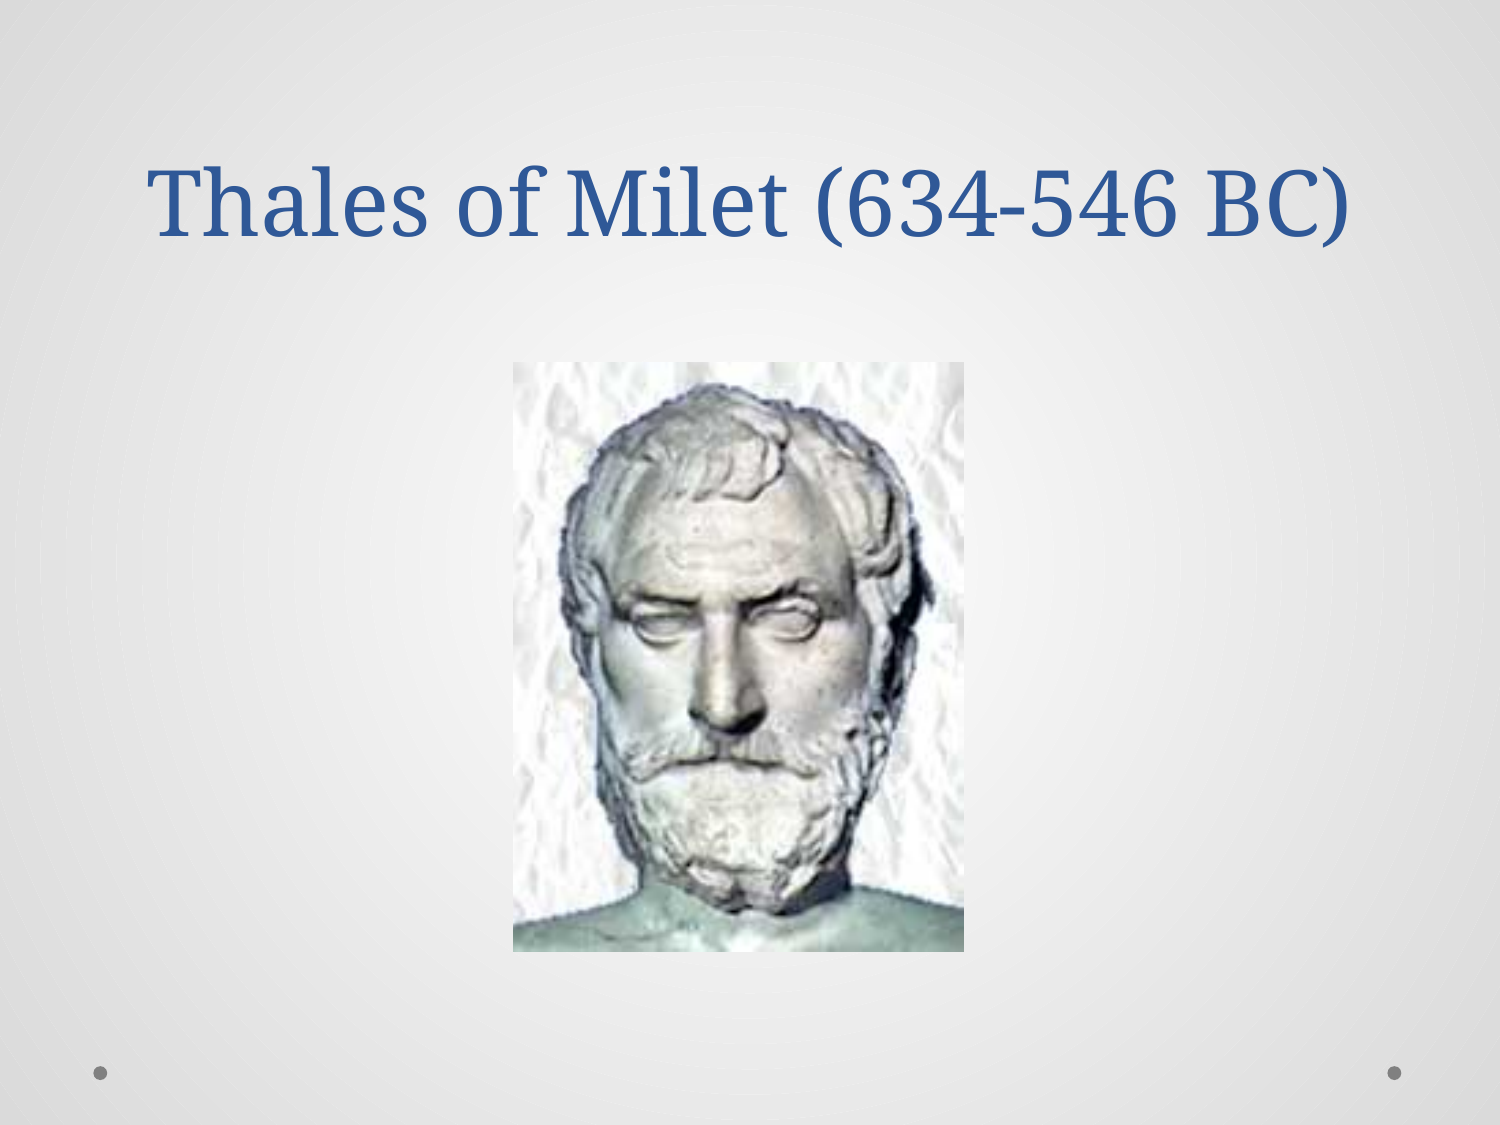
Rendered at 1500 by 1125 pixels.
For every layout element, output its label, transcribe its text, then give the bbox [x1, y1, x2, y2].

title Thales of Milet (634-546 BC) [75, 0, 1425, 263]
picture [513, 362, 964, 952]
